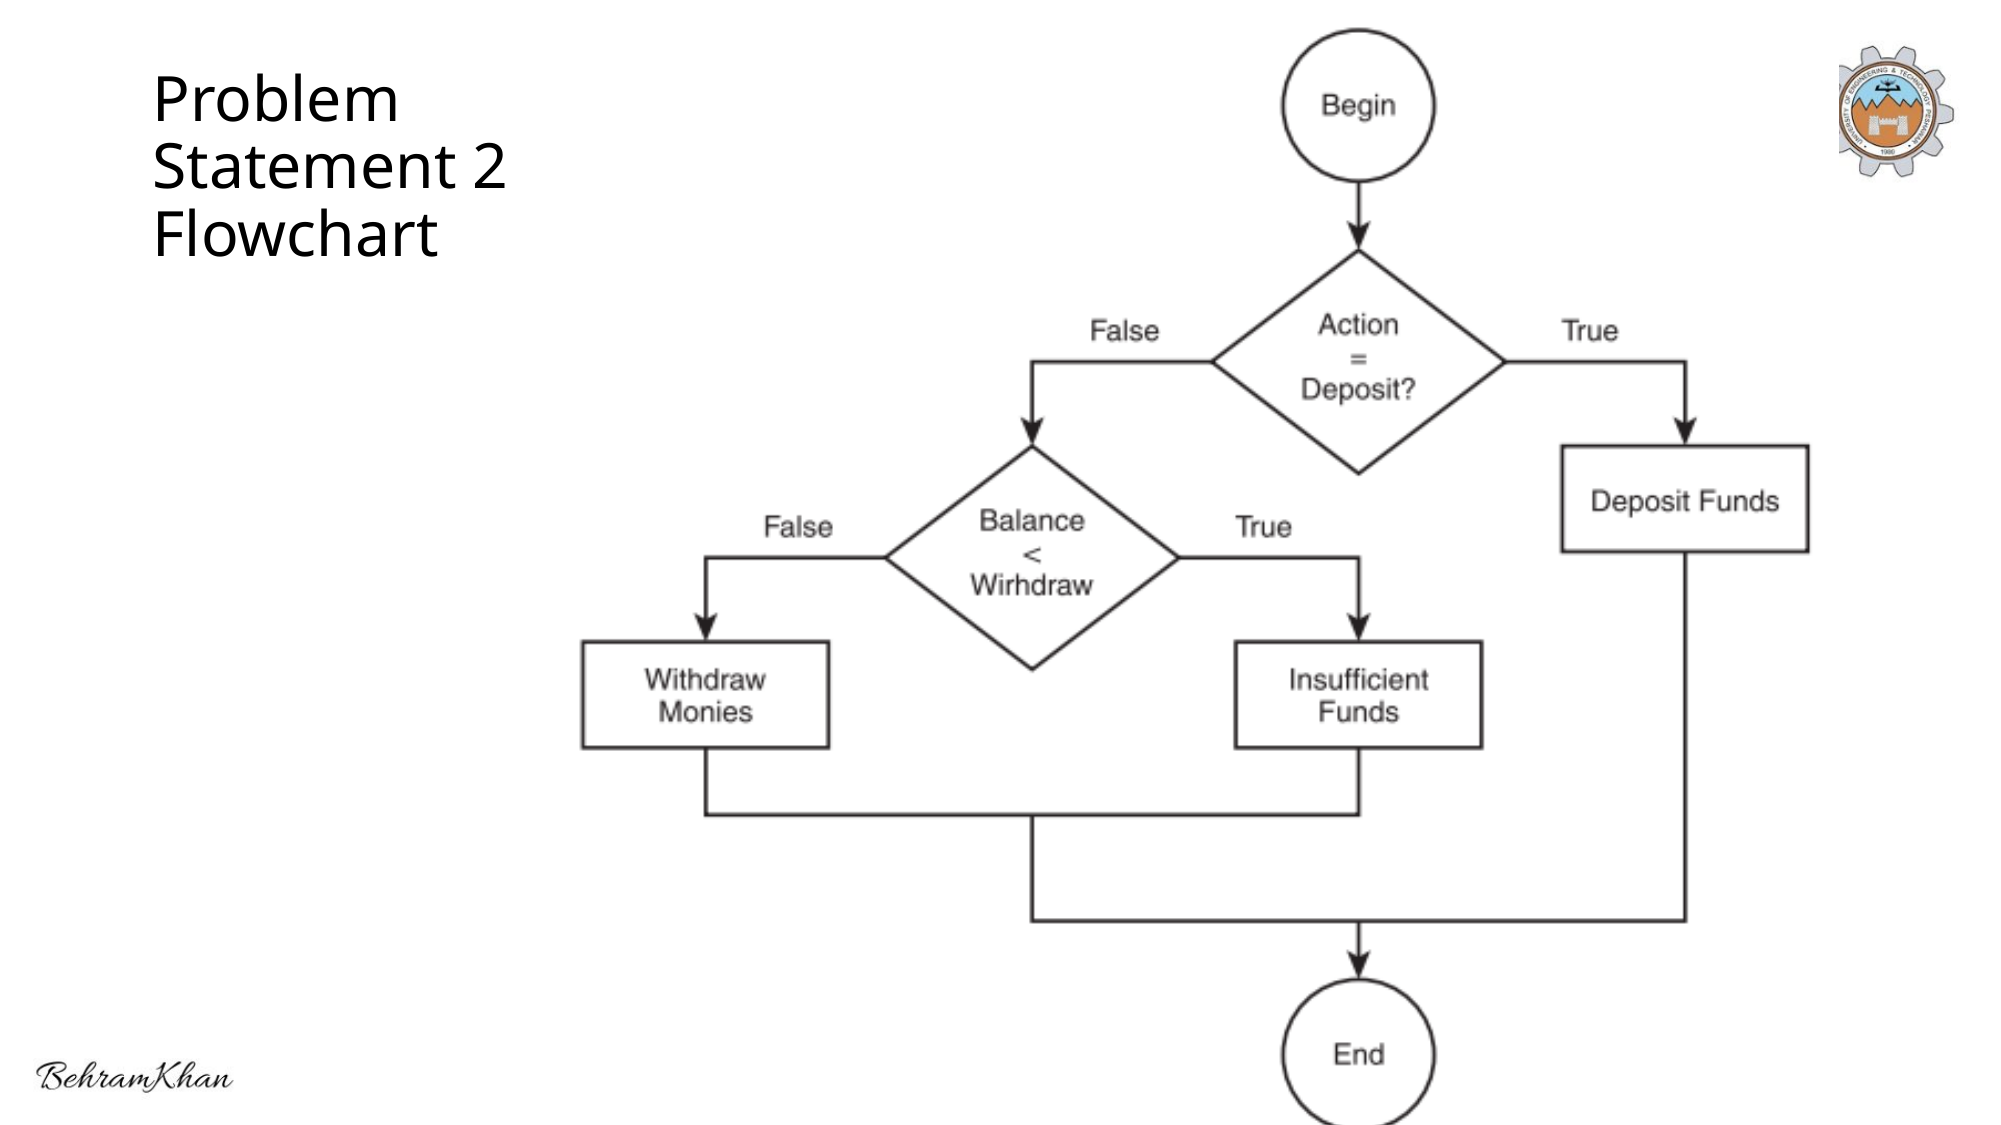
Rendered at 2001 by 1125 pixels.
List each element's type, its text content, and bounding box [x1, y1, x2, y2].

title Problem Statement 2 Flowchart [137, 59, 524, 278]
picture [0, 0, 524, 1125]
picture [1839, 0, 2001, 1125]
title Problem Statement 2 Flowchart [1839, 59, 1863, 278]
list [524, 0, 1839, 1125]
